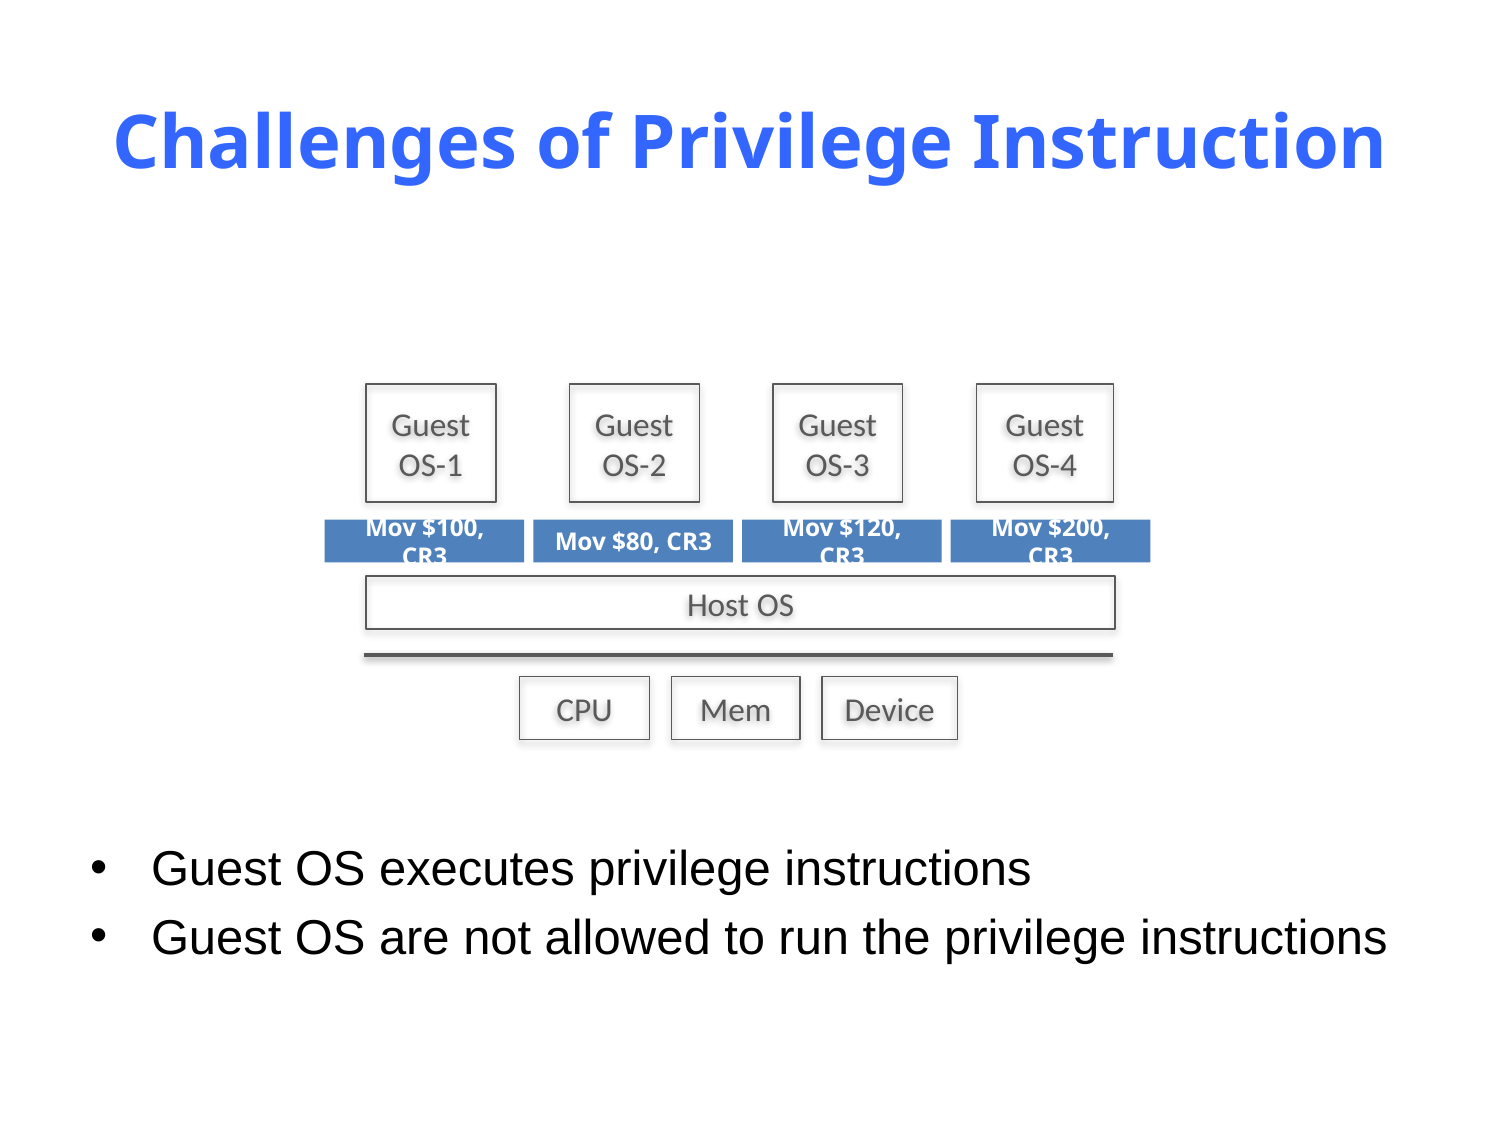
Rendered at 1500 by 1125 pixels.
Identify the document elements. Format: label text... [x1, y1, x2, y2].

title Challenges of Privilege Instruction [75, 45, 1425, 233]
text_box Host OS [365, 575, 1116, 630]
text_box Mov $80, CR3 [531, 518, 735, 564]
text_box CPU [519, 676, 650, 740]
text_box Guest OS-2 [569, 383, 700, 503]
text_box Mov $120, CR3 [740, 518, 944, 564]
text_box Device [821, 676, 958, 740]
text_box Mov $200, CR3 [949, 518, 1152, 564]
text_box Guest OS-3 [772, 383, 903, 503]
text_box Guest OS-1 [365, 383, 497, 503]
text_box Mem [671, 676, 801, 740]
text_box Guest OS-4 [976, 383, 1114, 503]
list Guest OS executes privilege instructions Guest OS are not allowed to run the privilege instructions [75, 829, 1425, 988]
text_box Mov $100, CR3 [323, 518, 526, 564]
